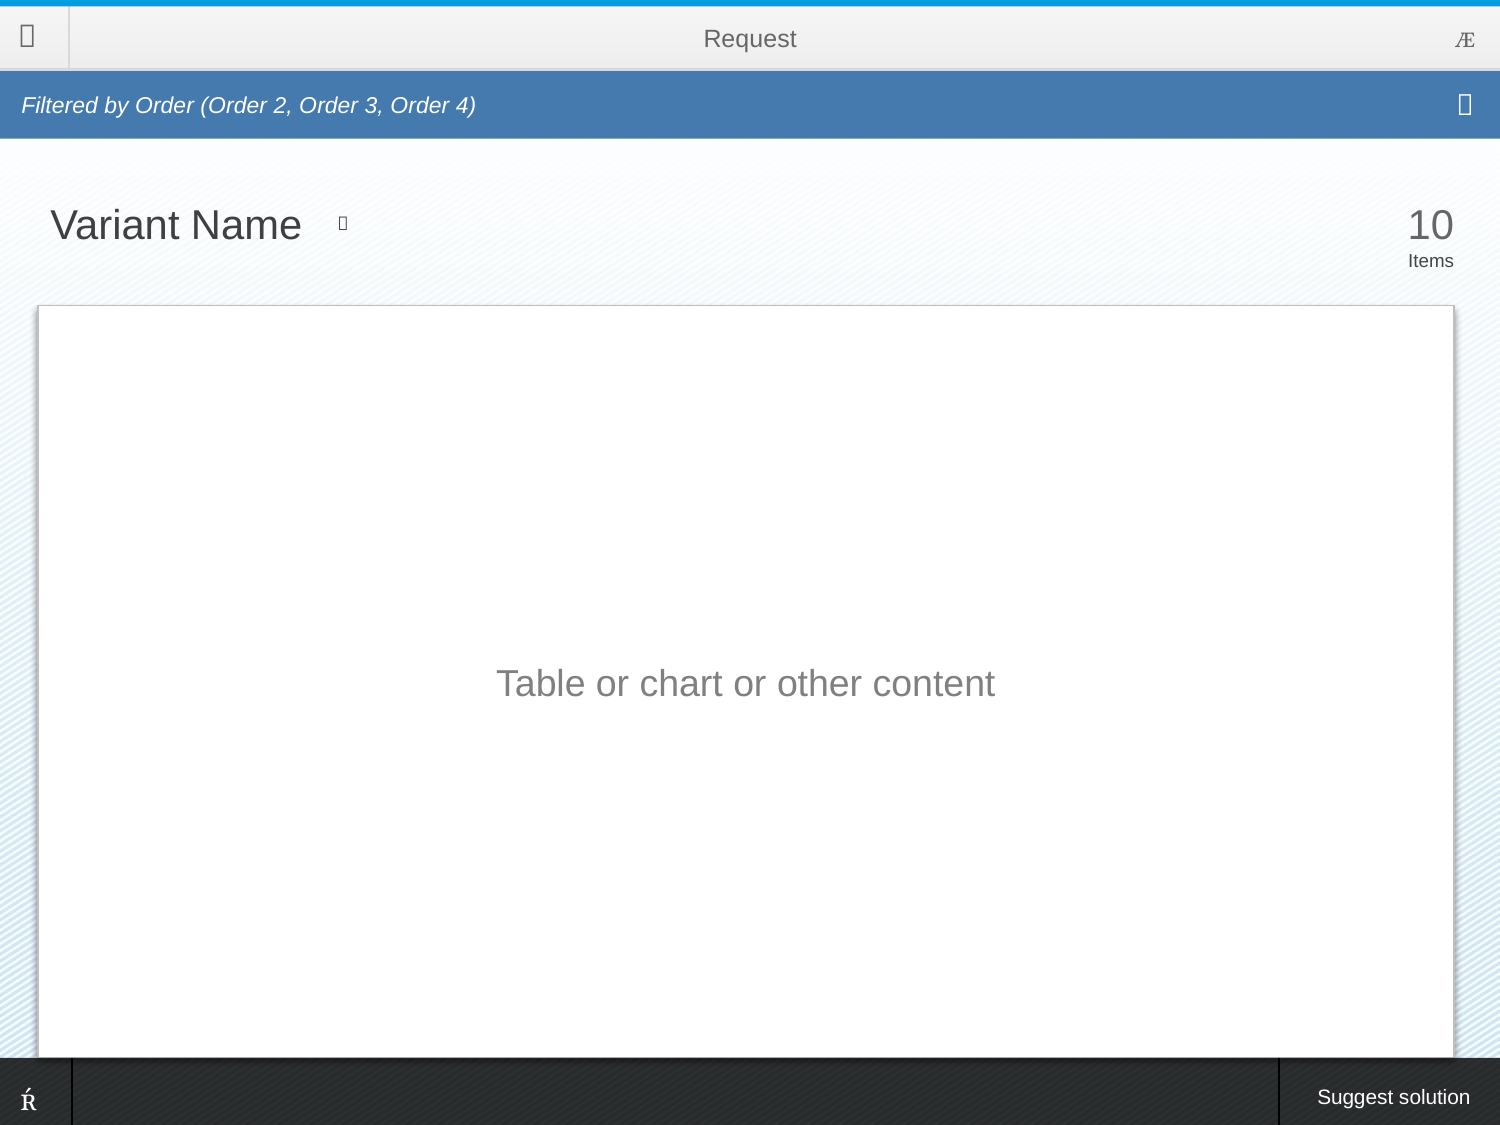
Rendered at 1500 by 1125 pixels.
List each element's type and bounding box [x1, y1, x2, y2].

text_box [0, 0, 1500, 70]
picture [0, 77, 1500, 1057]
text_box [0, 1057, 1500, 1125]
